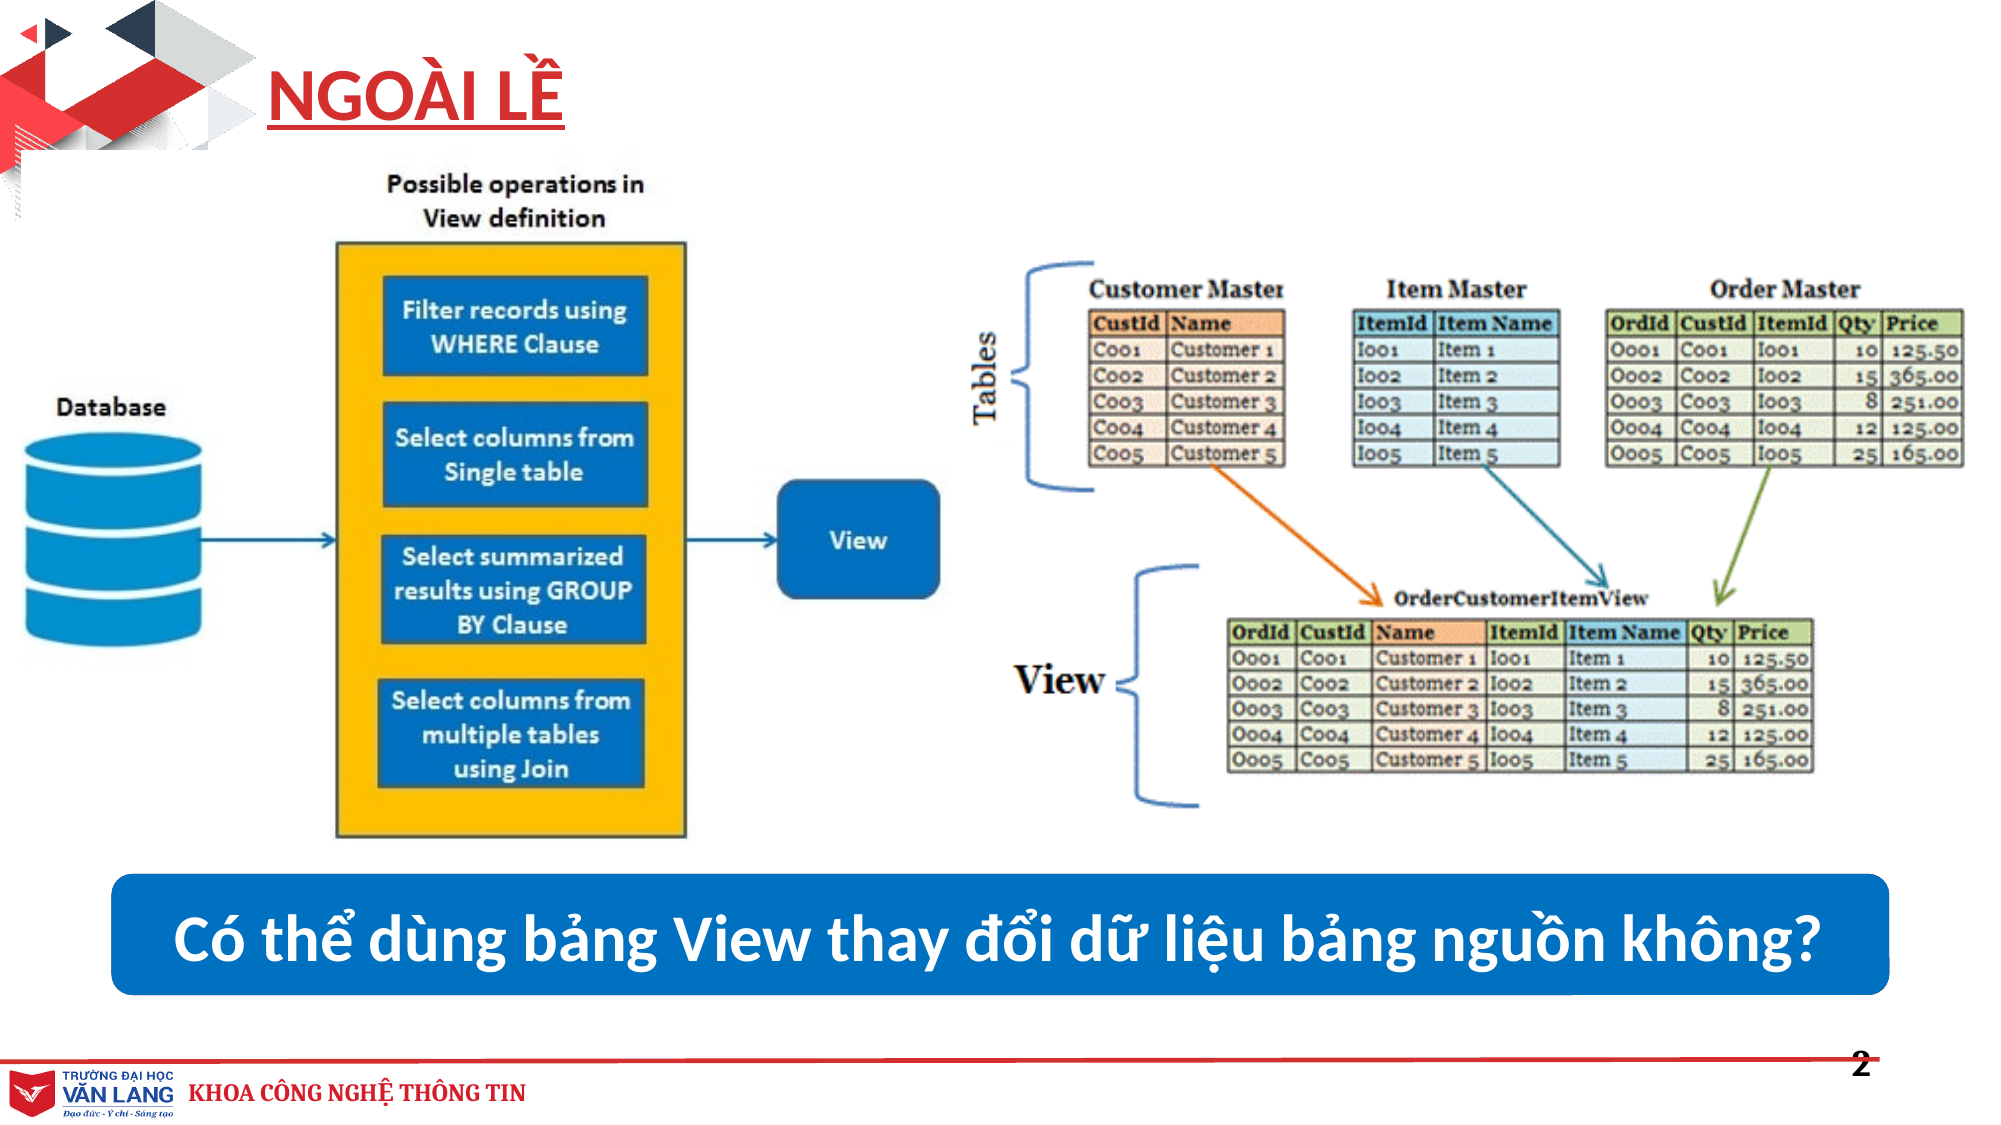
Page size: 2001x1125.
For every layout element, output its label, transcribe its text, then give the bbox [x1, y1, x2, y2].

picture [0, 0, 1979, 857]
text_box Có thể dùng bảng View thay đổi dữ liệu bảng nguồn không? [111, 873, 1890, 996]
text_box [250, 38, 930, 150]
picture [8, 1069, 173, 1118]
